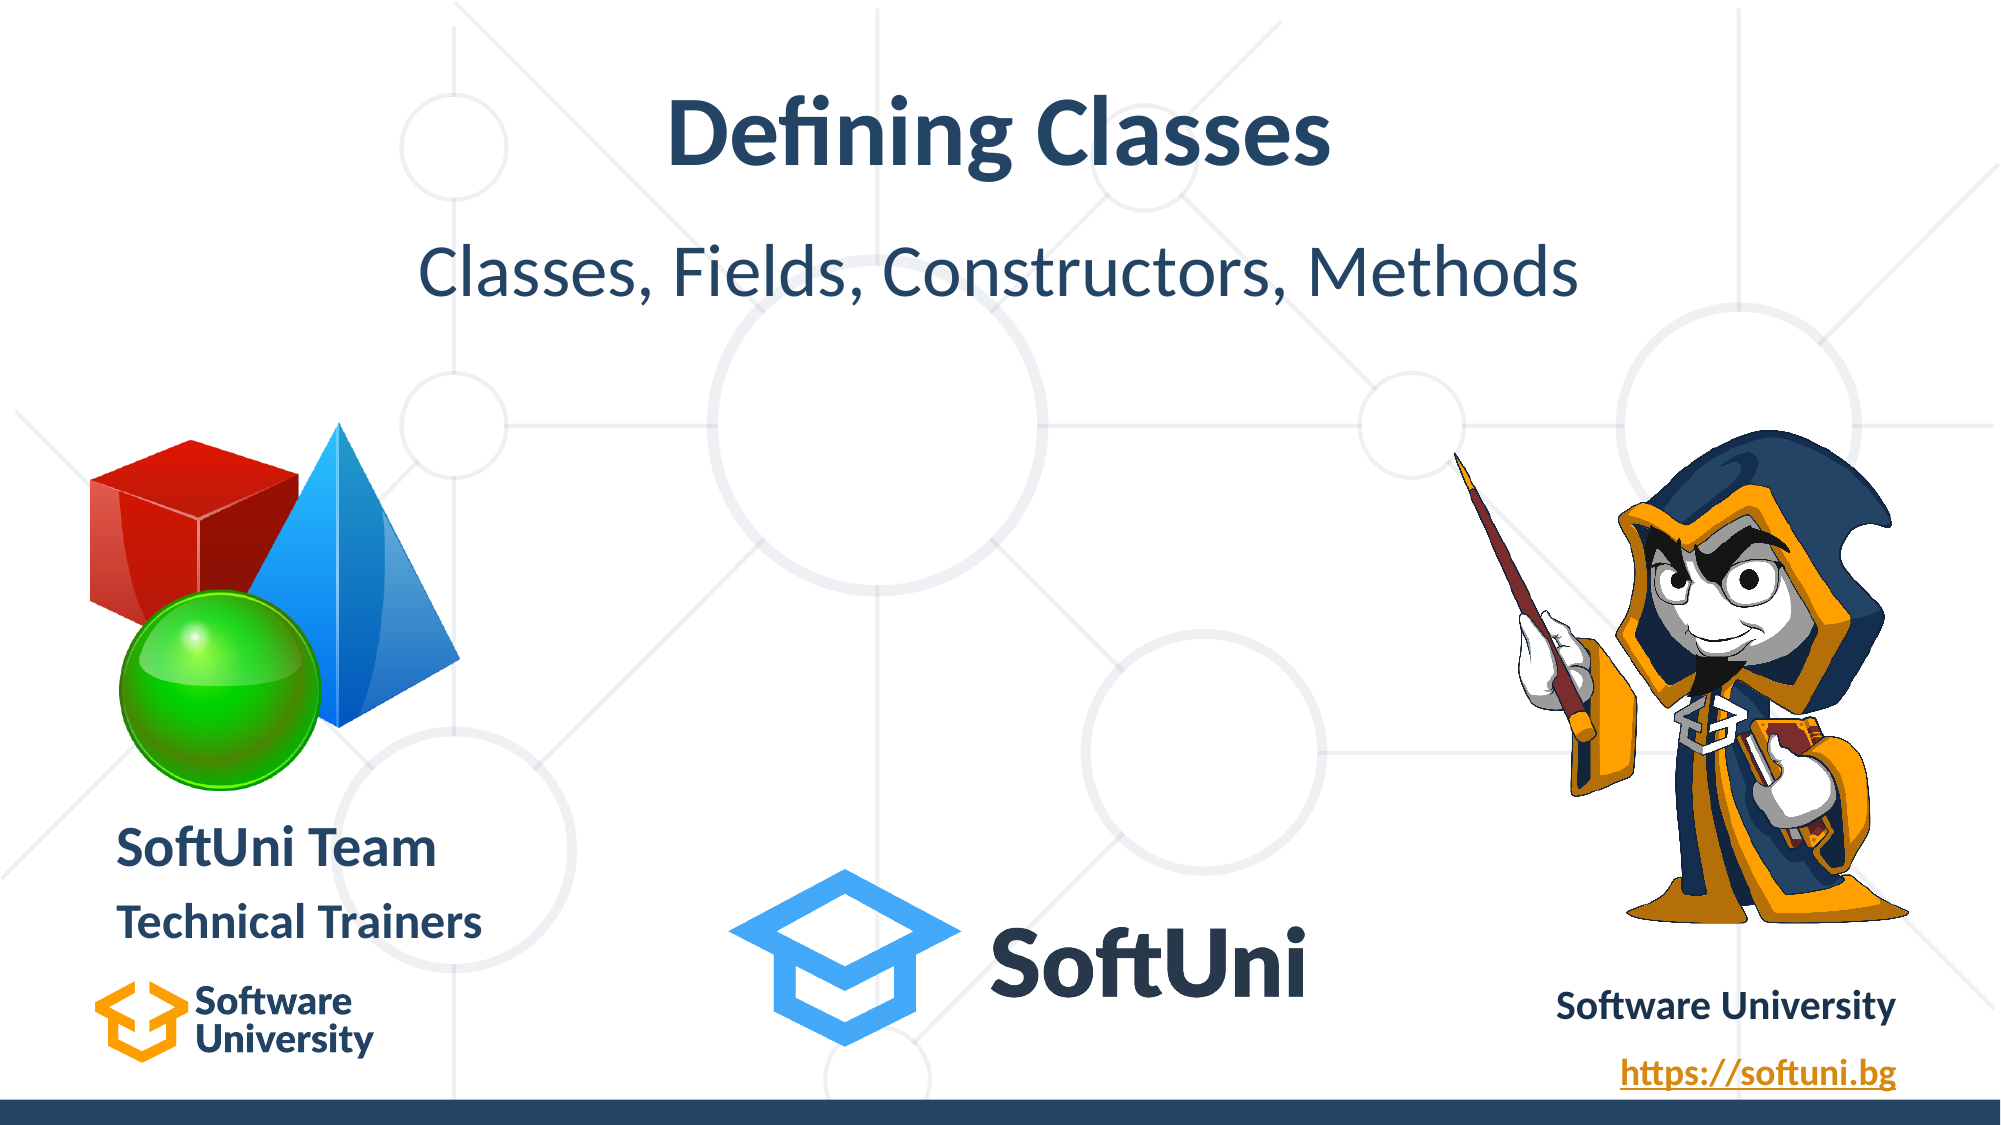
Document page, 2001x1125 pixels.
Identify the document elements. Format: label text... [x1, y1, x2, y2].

subtitle Classes, Fields, Constructors, Methods [90, 206, 1910, 423]
list Software University [1418, 969, 1903, 1035]
picture [83, 970, 384, 1074]
list Technical Trainers [110, 879, 595, 955]
picture [709, 850, 1325, 1064]
list SoftUni Team [110, 798, 595, 879]
list https://softuni.bg [1418, 1039, 1903, 1099]
title Defining Classes [90, 52, 1910, 198]
picture [1451, 428, 1910, 924]
picture [90, 421, 460, 792]
